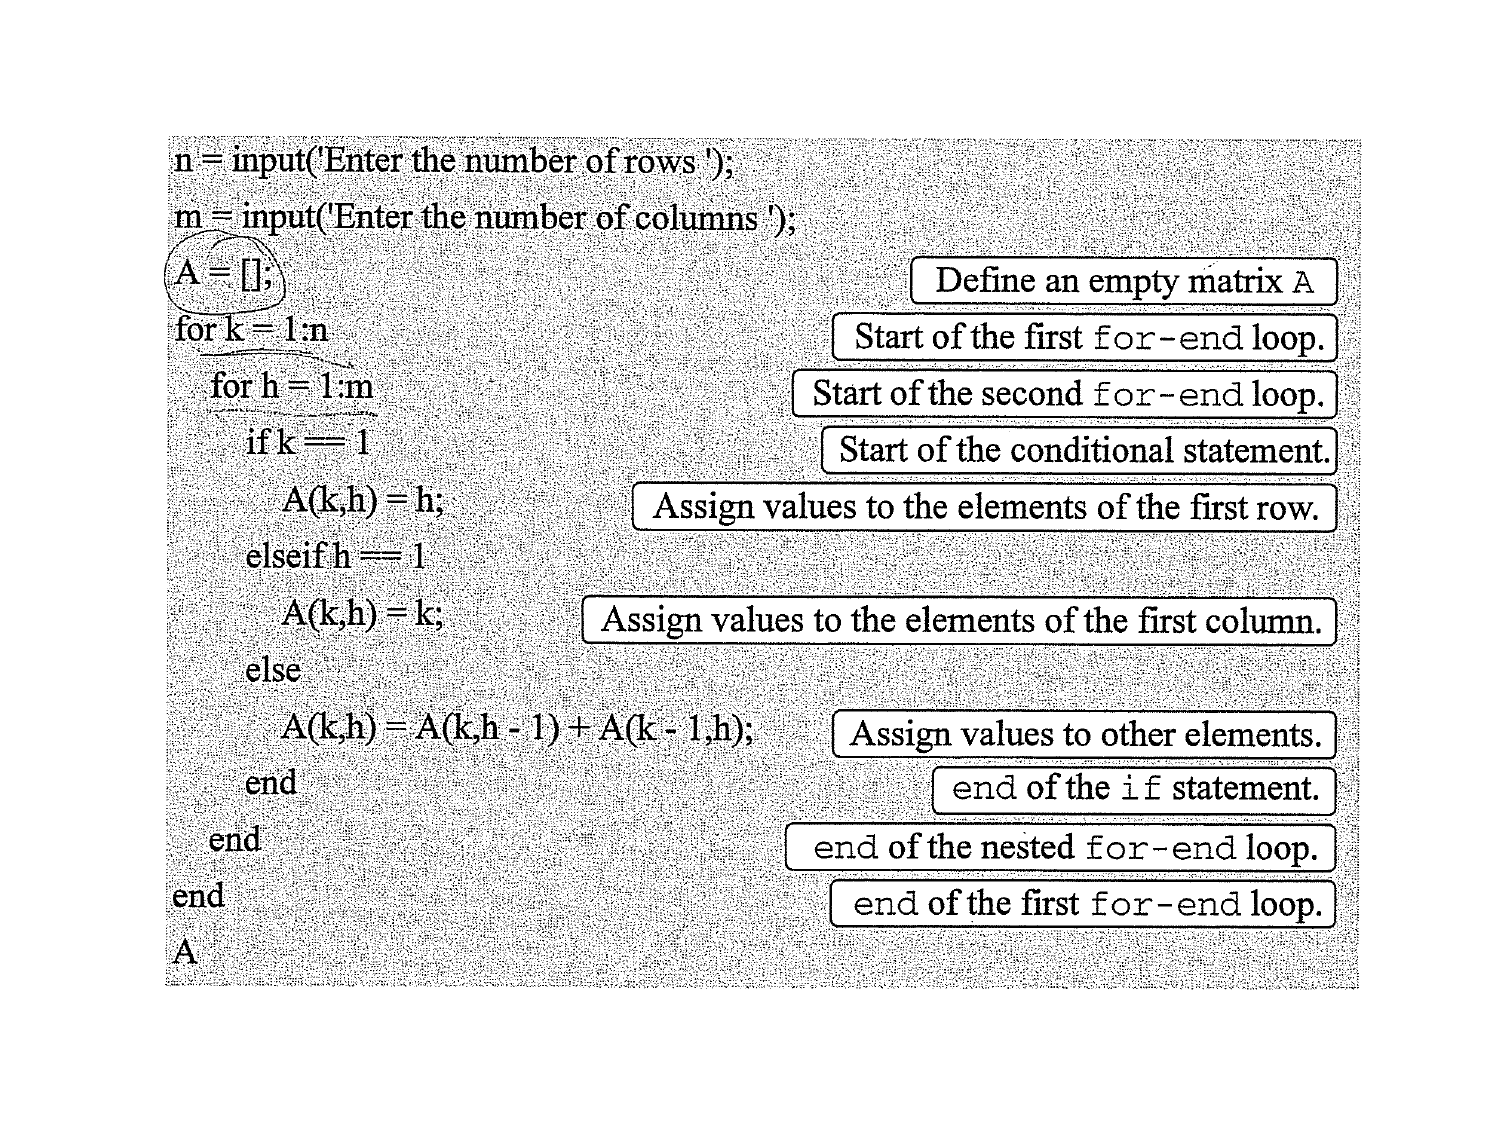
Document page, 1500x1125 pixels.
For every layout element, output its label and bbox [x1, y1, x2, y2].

list [159, 125, 1395, 1000]
